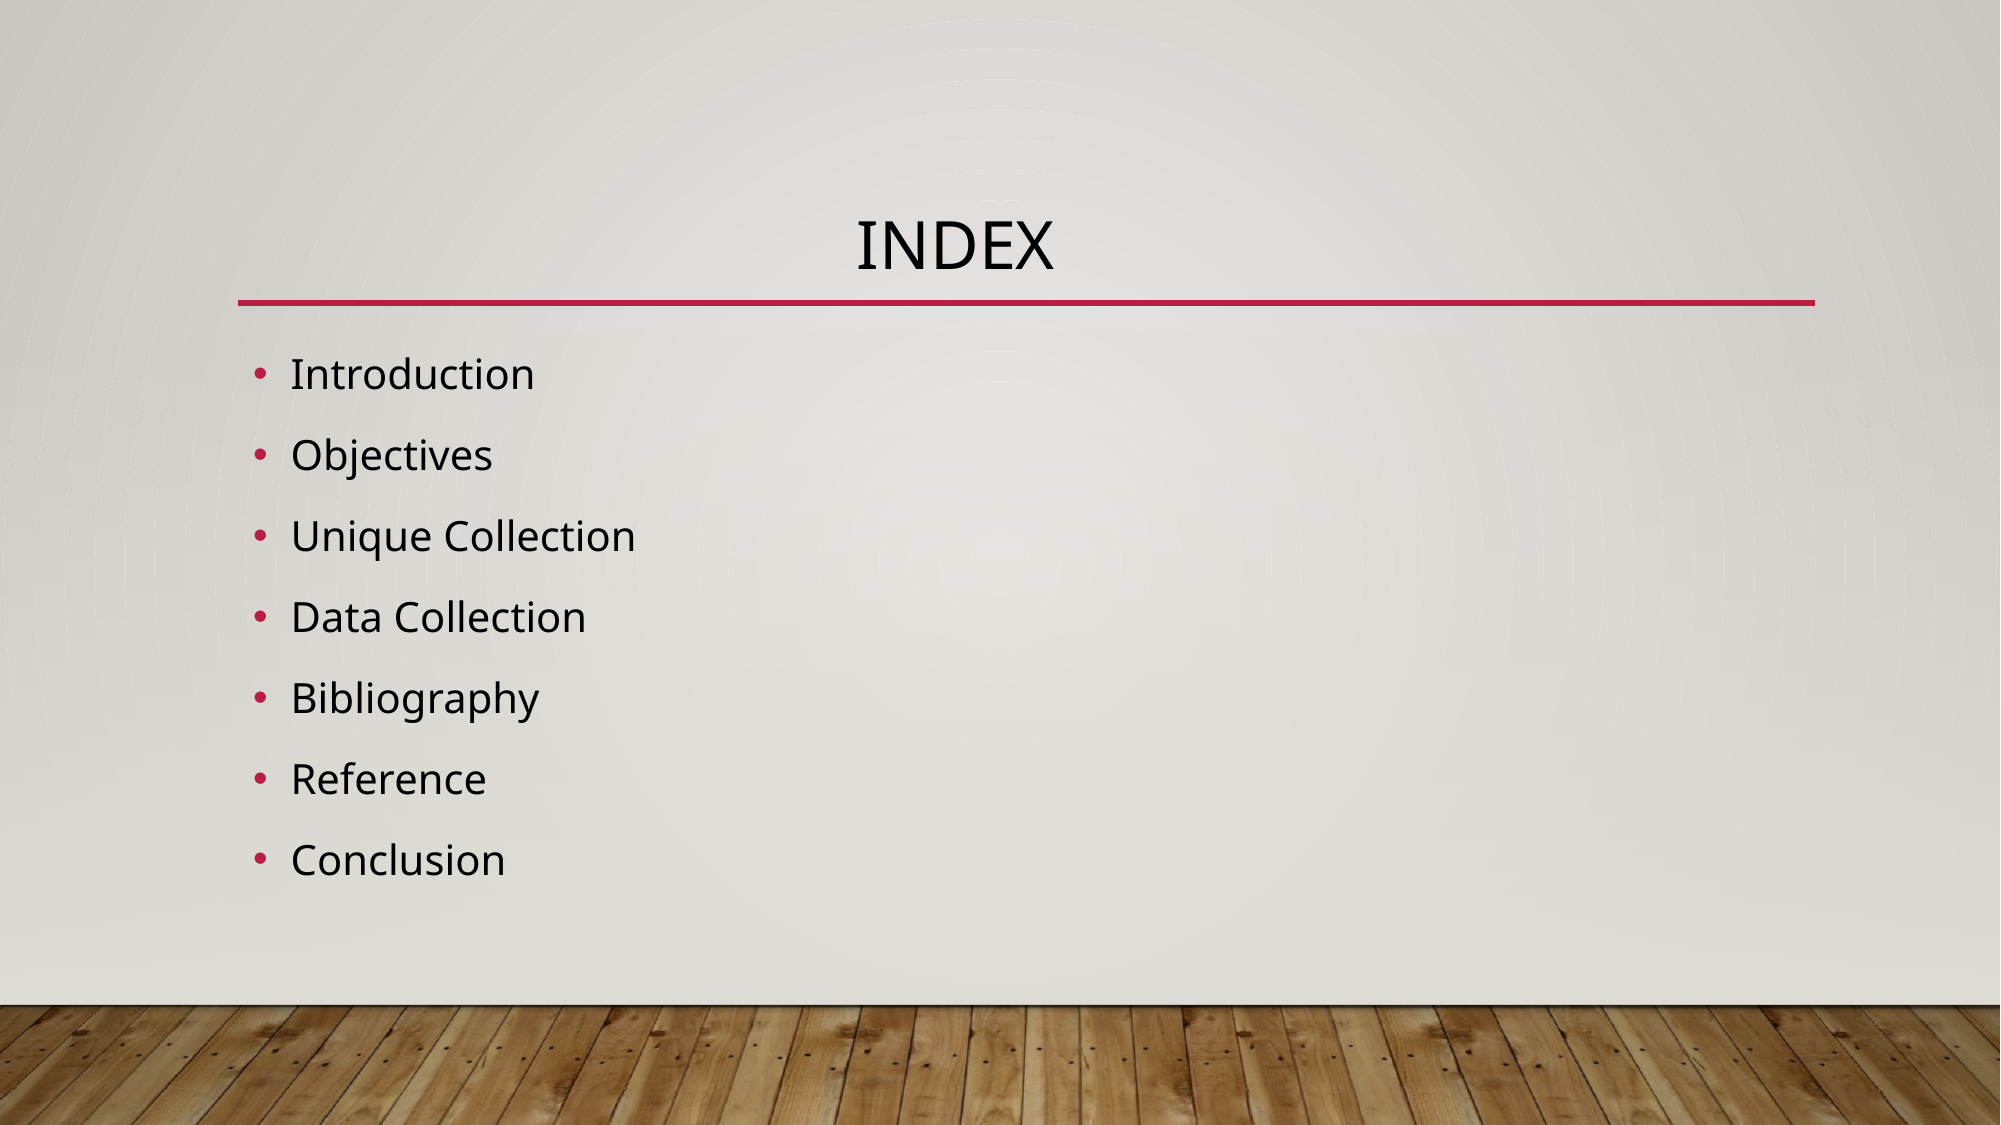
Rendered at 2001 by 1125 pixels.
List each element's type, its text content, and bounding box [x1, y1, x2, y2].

list Introduction Objectives Unique Collection Data Collection Bibliography Reference Conclusion [238, 330, 1814, 897]
picture [0, 1005, 2000, 1125]
title Index [238, 131, 1814, 305]
